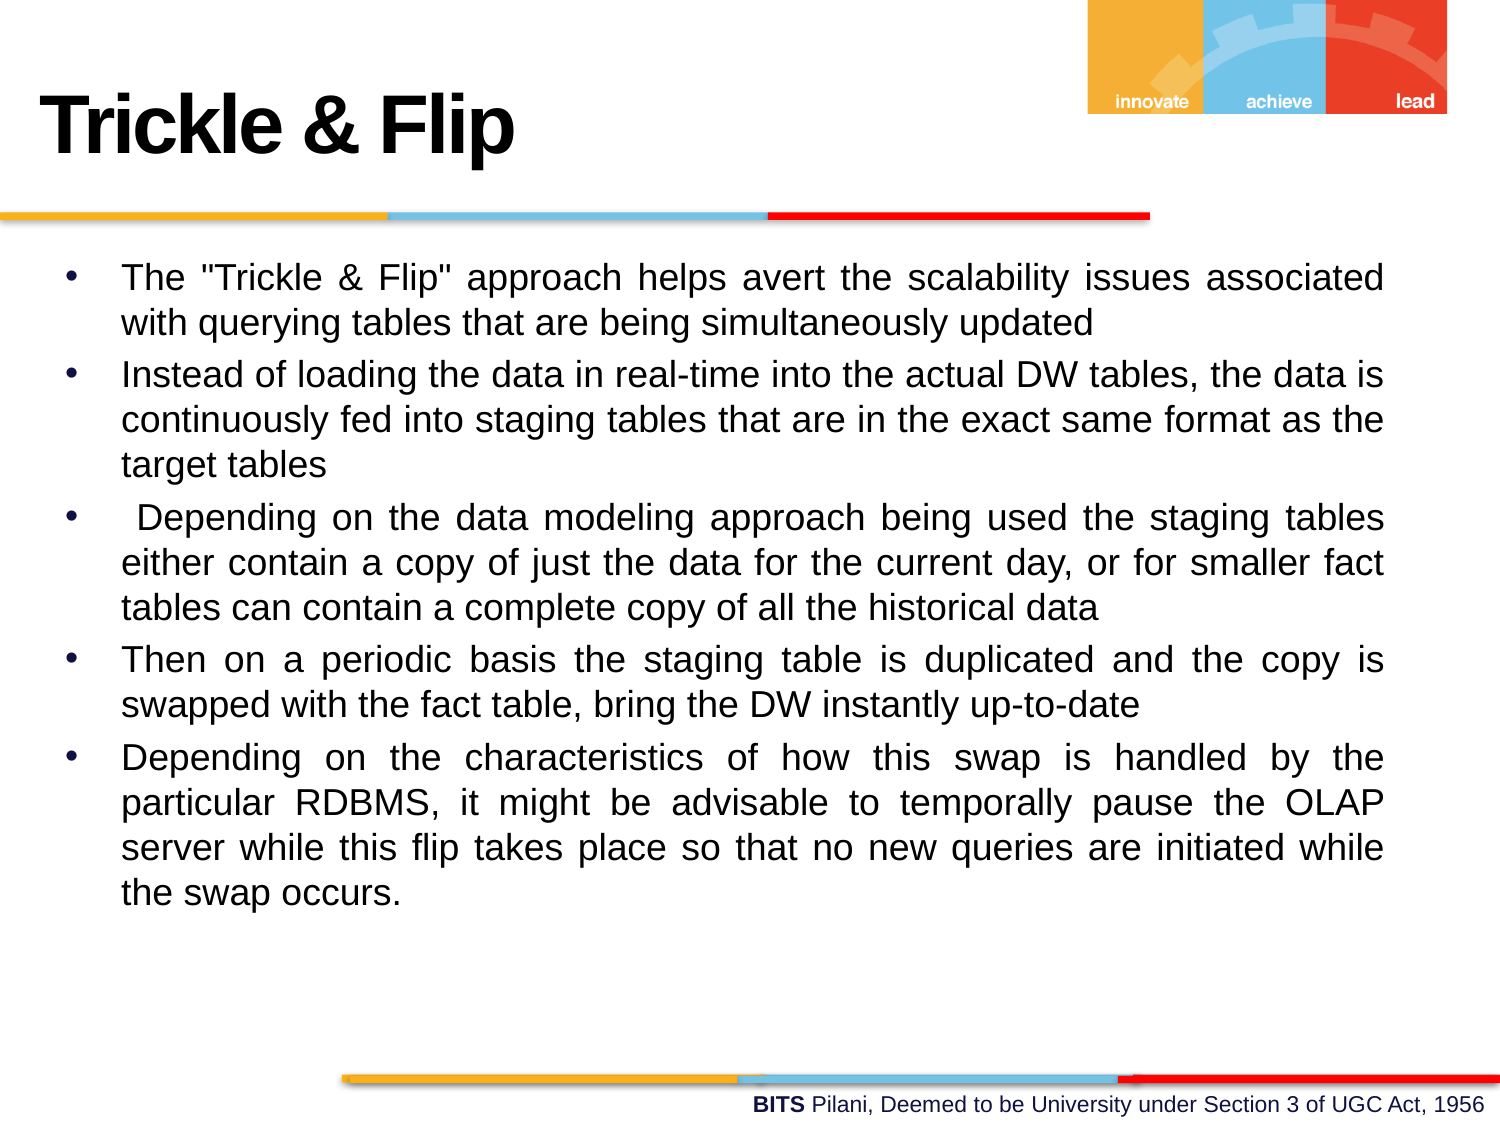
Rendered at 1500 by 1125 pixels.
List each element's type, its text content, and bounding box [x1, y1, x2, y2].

list The "Trickle & Flip" approach helps avert the scalability issues associated with querying tables that are being simultaneously updated Instead of loading the data in real-time into the actual DW tables, the data is continuously fed into staging tables that are in the exact same format as the target tables Depending on the data modeling approach being used the staging tables either contain a copy of just the data for the current day, or for smaller fact tables can contain a complete copy of all the historical data Then on a periodic basis the staging table is duplicated and the copy is swapped with the fact table, bring the DW instantly up-to-date Depending on the characteristics of how this swap is handled by the particular RDBMS, it might be advisable to temporally pause the OLAP server while this flip takes place so that no new queries are initiated while the swap occurs. [50, 245, 1400, 988]
picture [1087, 0, 1448, 114]
title Trickle & Flip [24, 62, 1364, 178]
